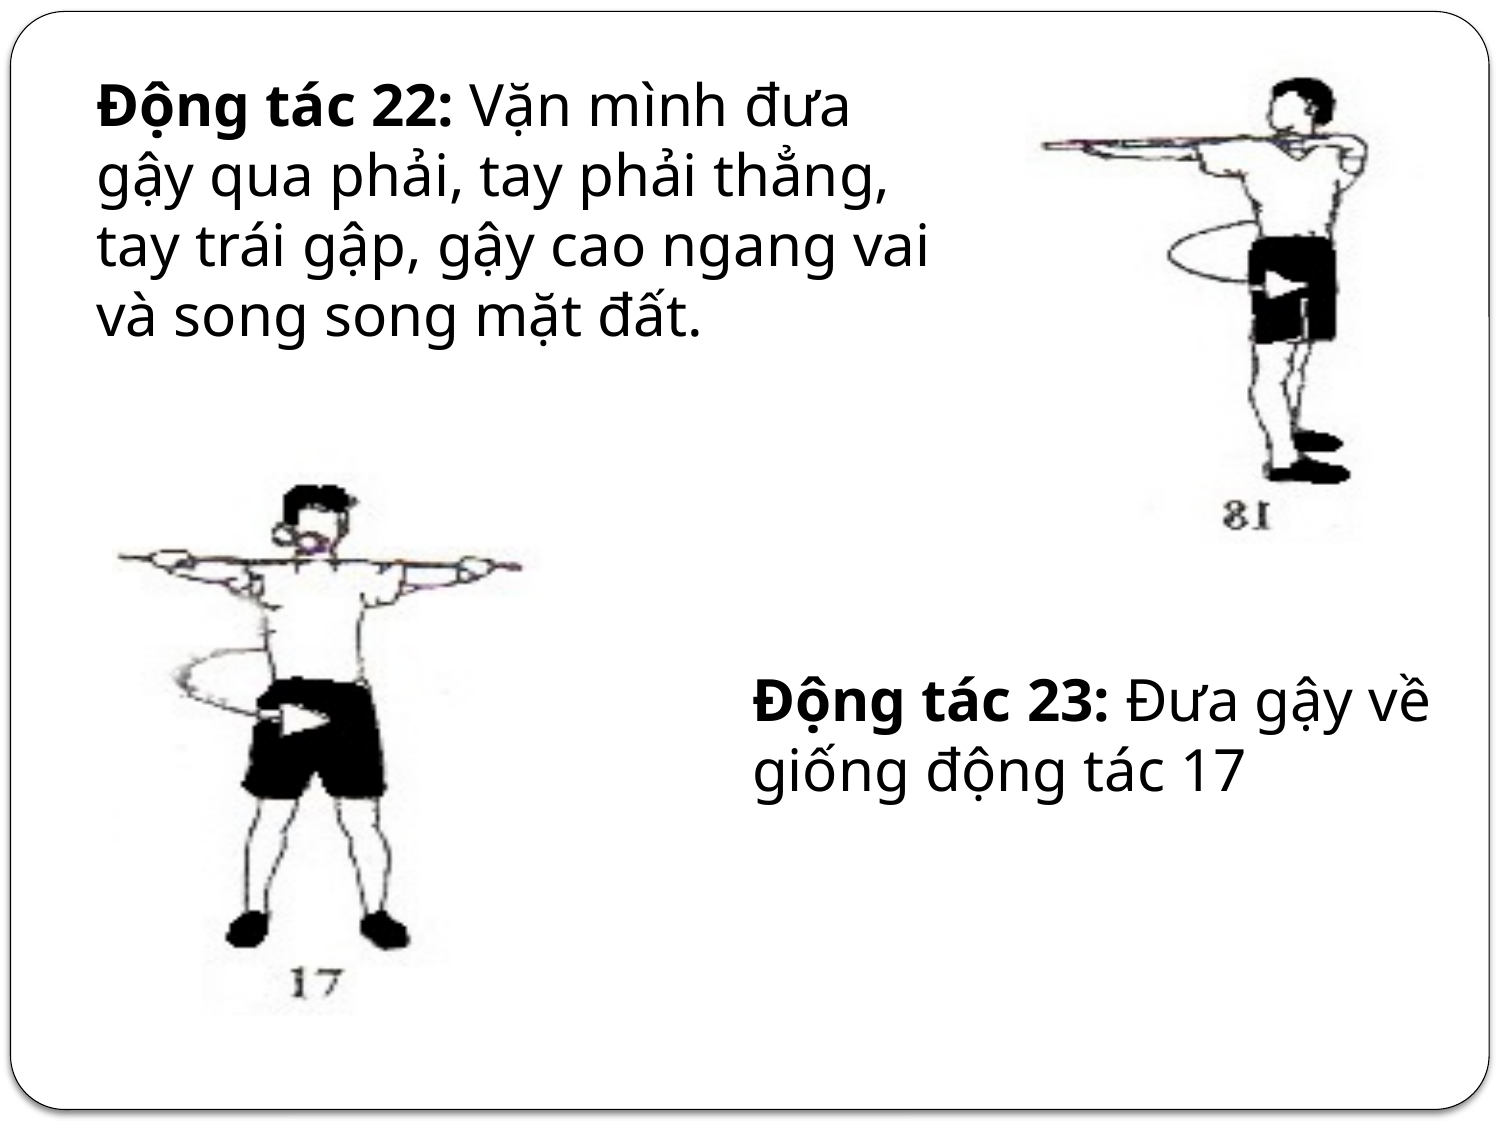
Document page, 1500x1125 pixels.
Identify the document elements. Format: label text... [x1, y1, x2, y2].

text_box Động tác 23: Đưa gậy về giống động tác 17 [737, 655, 1450, 811]
picture [1024, 49, 1425, 563]
text_box Động tác 22: Vặn mình đưa gậy qua phải, tay phải thẳng, tay trái gập, gậy cao ngang vai và song song mặt đất. [81, 60, 975, 356]
picture [112, 449, 551, 1035]
